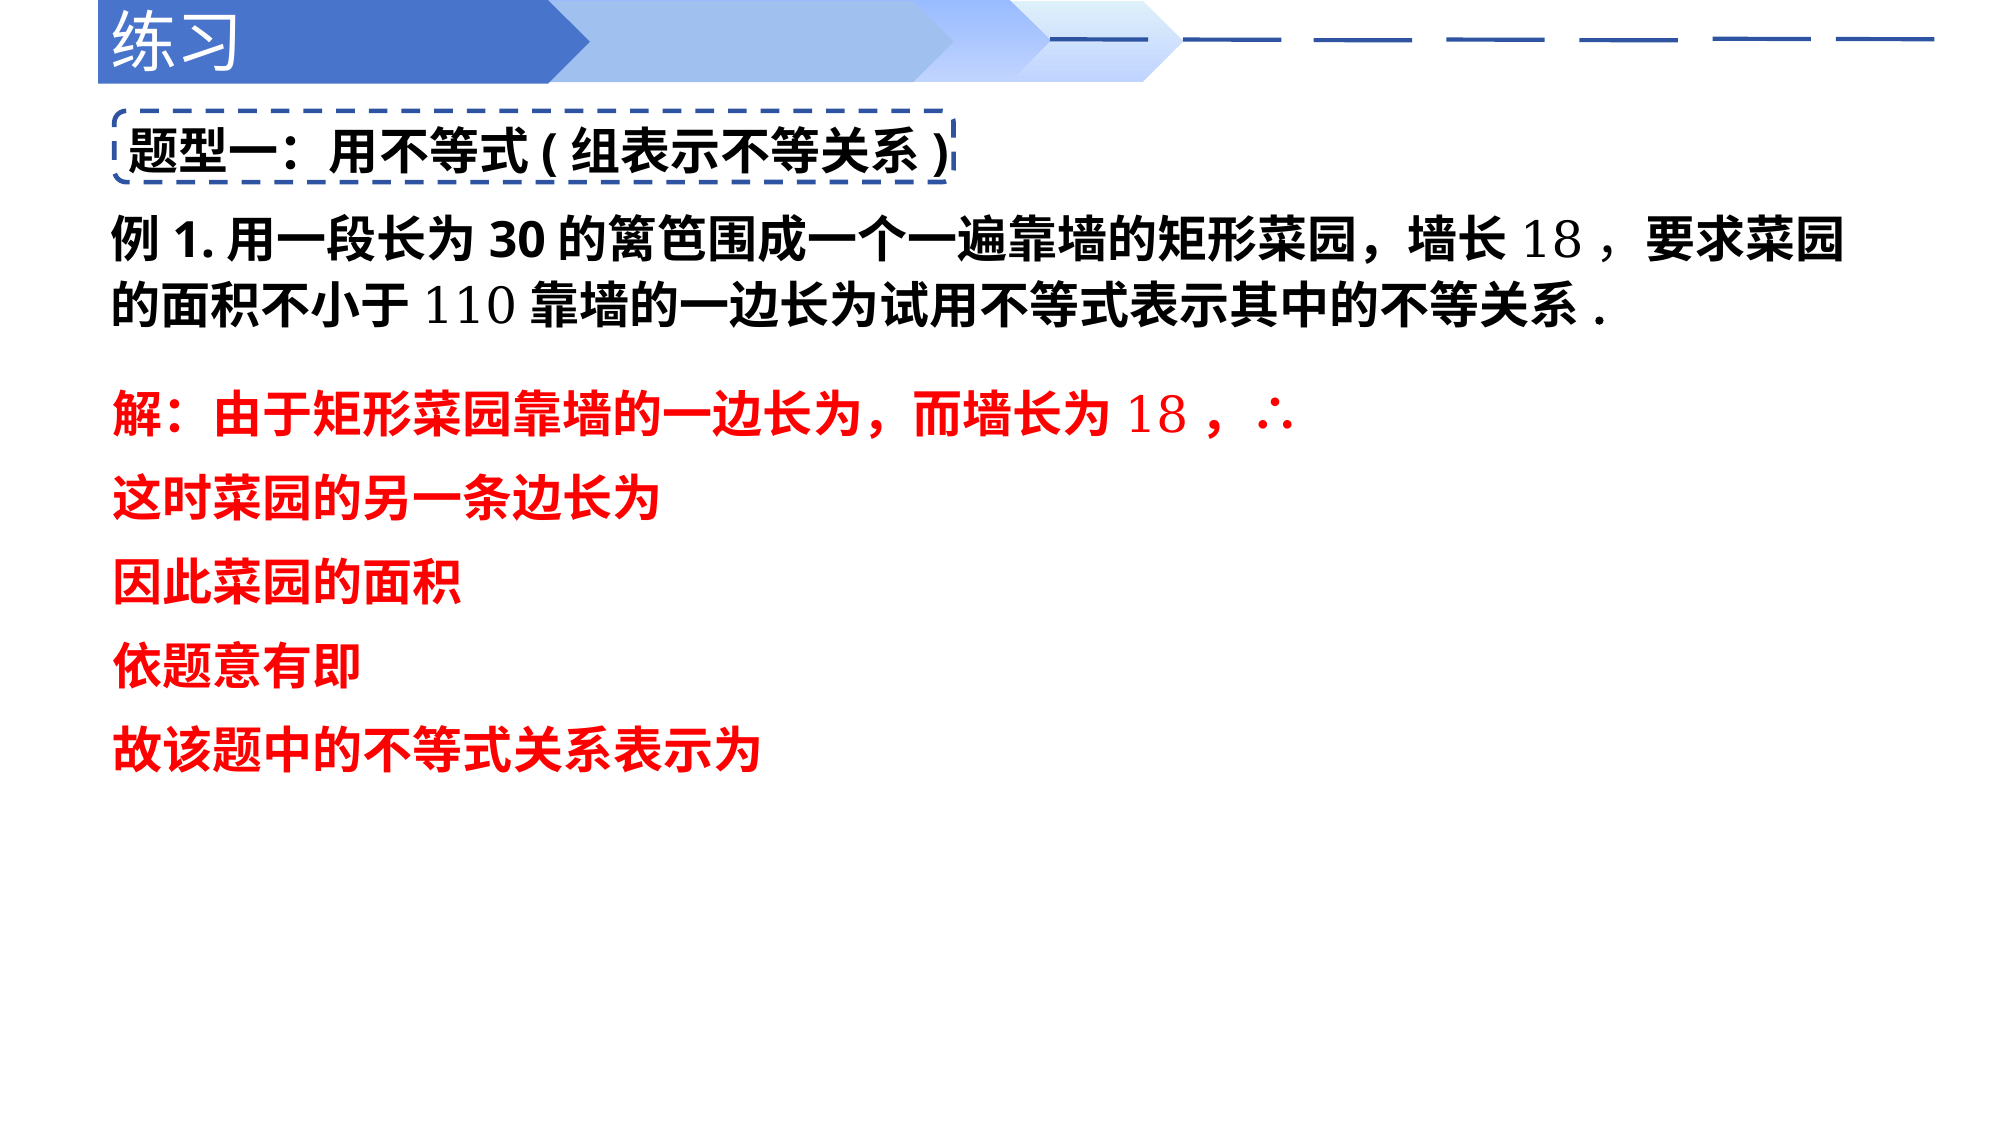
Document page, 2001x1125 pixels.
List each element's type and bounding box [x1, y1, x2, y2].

text_box [113, 110, 1223, 188]
text_box [94, 0, 1935, 89]
